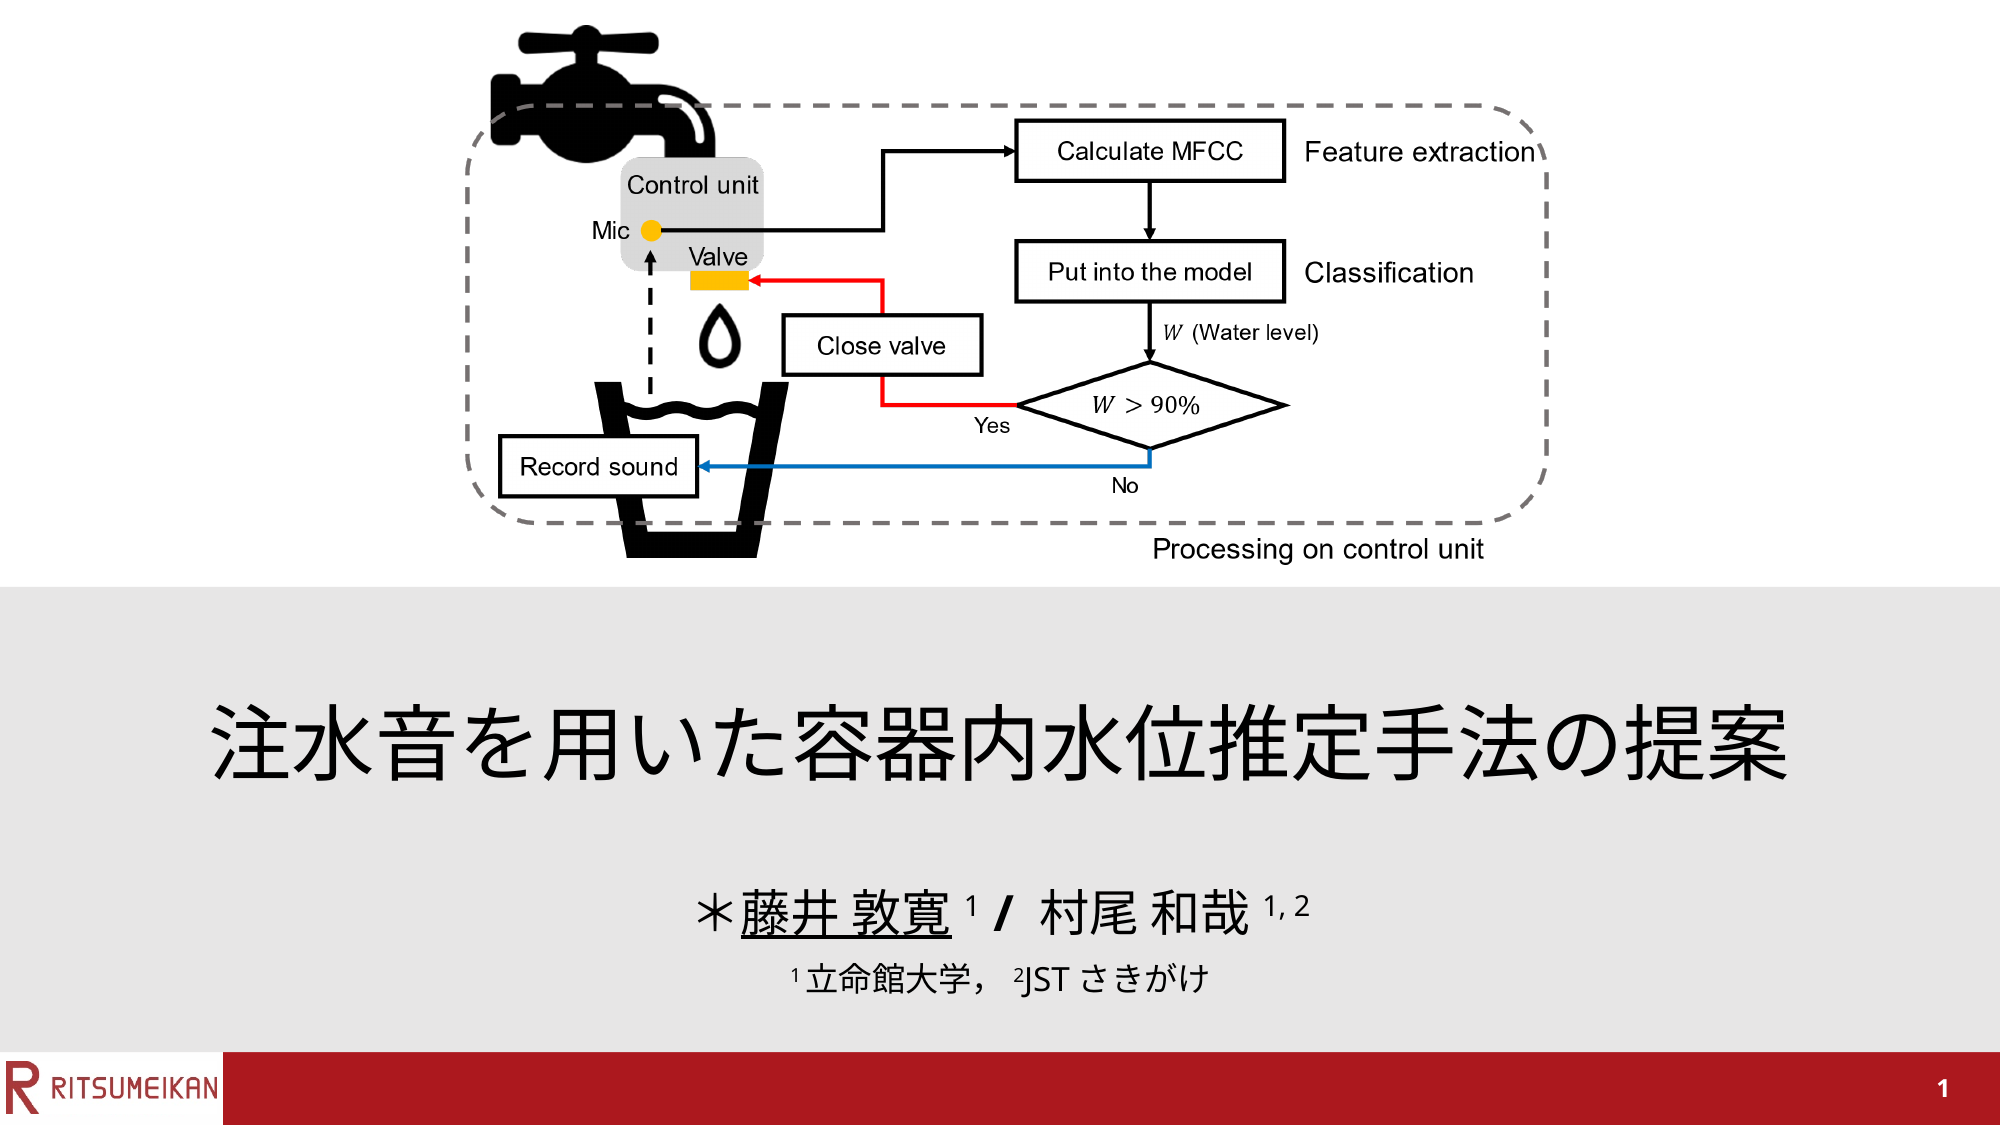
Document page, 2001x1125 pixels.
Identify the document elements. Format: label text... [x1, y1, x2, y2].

picture [0, 1053, 223, 1125]
title 注水音を用いた容器内水位推定手法の提案 [0, 613, 2000, 882]
picture [464, 25, 1577, 583]
subtitle ＊藤井 敦寛1 / 村尾 和哉1, 2 1立命館大学，2JSTさきがけ [663, 878, 1338, 1009]
slide_number 1 [1812, 1052, 1966, 1125]
